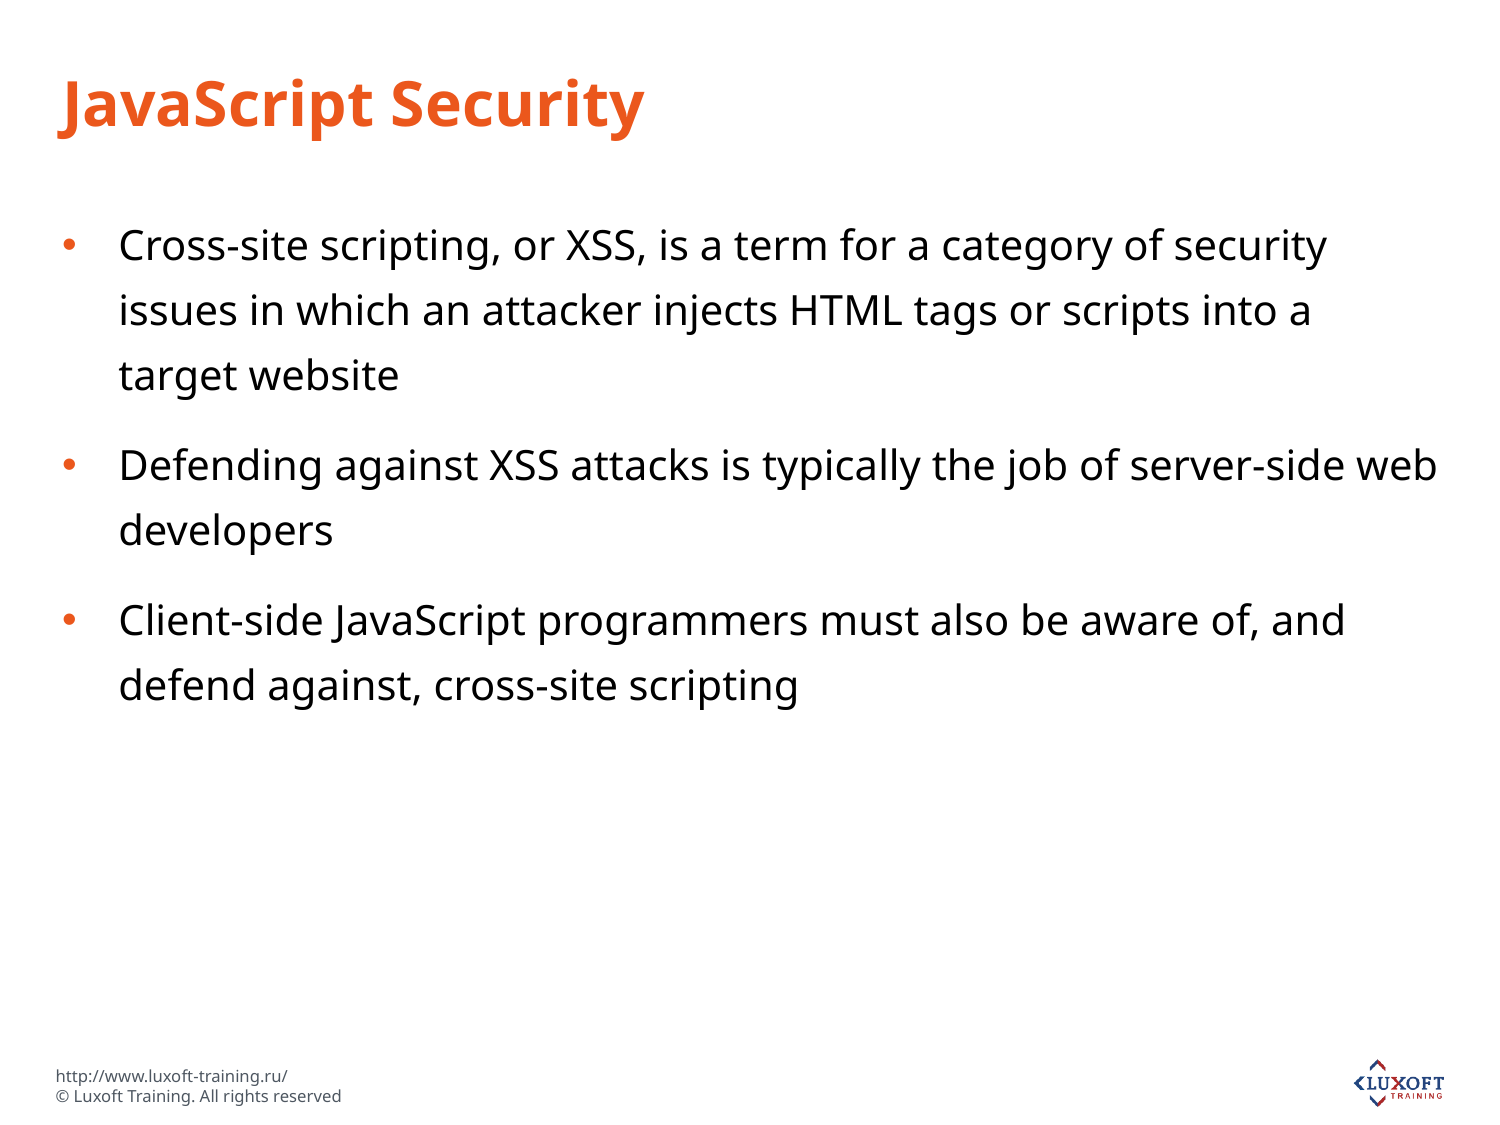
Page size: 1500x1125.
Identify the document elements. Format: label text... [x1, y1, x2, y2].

list Cross-site scripting, or XSS, is a term for a category of security issues in which an attacker injects HTML tags or scripts into a target website Defending against XSS attacks is typically the job of server-side web developers Client-side JavaScript programmers must also be aware of, and defend against, cross-site scripting [47, 196, 1457, 1018]
title JavaScript Security [47, 59, 1457, 143]
picture [1339, 1059, 1458, 1107]
